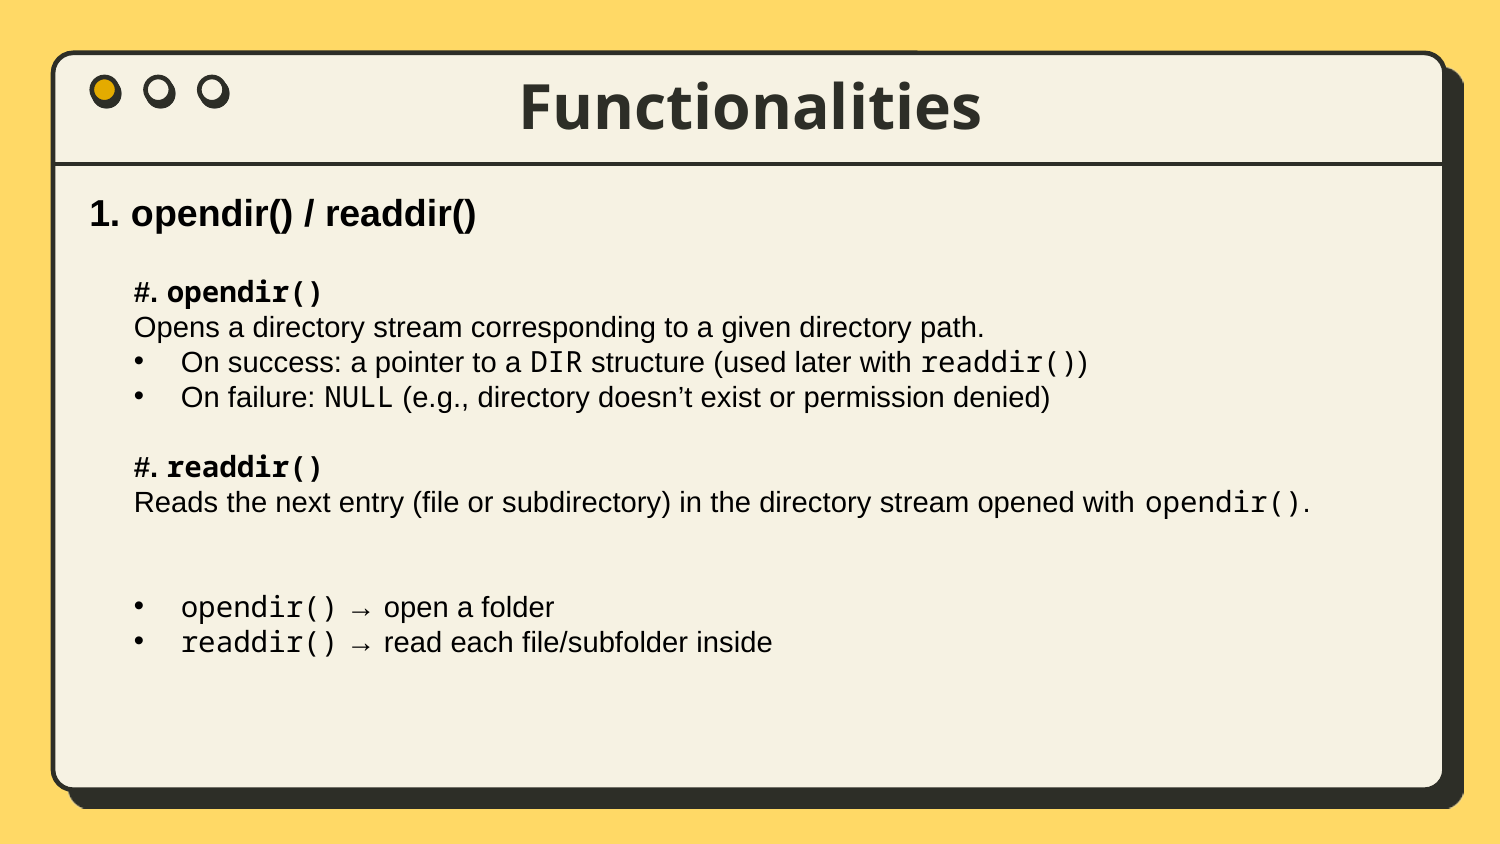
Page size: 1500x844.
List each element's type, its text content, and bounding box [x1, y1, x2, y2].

text_box 1. opendir() / readdir() [74, 181, 538, 242]
text_box #. opendir() Opens a directory stream corresponding to a given directory path. On success: a pointer to a DIR structure (used later with readdir()) On failure: NULL (e.g., directory doesn’t exist or permission denied) #. readdir() Reads the next entry (file or subdirectory) in the directory stream opened with opendir(). opendir() → open a folder readdir() → read each file/subfolder inside [118, 265, 1374, 701]
title Functionalities [118, 72, 1383, 158]
